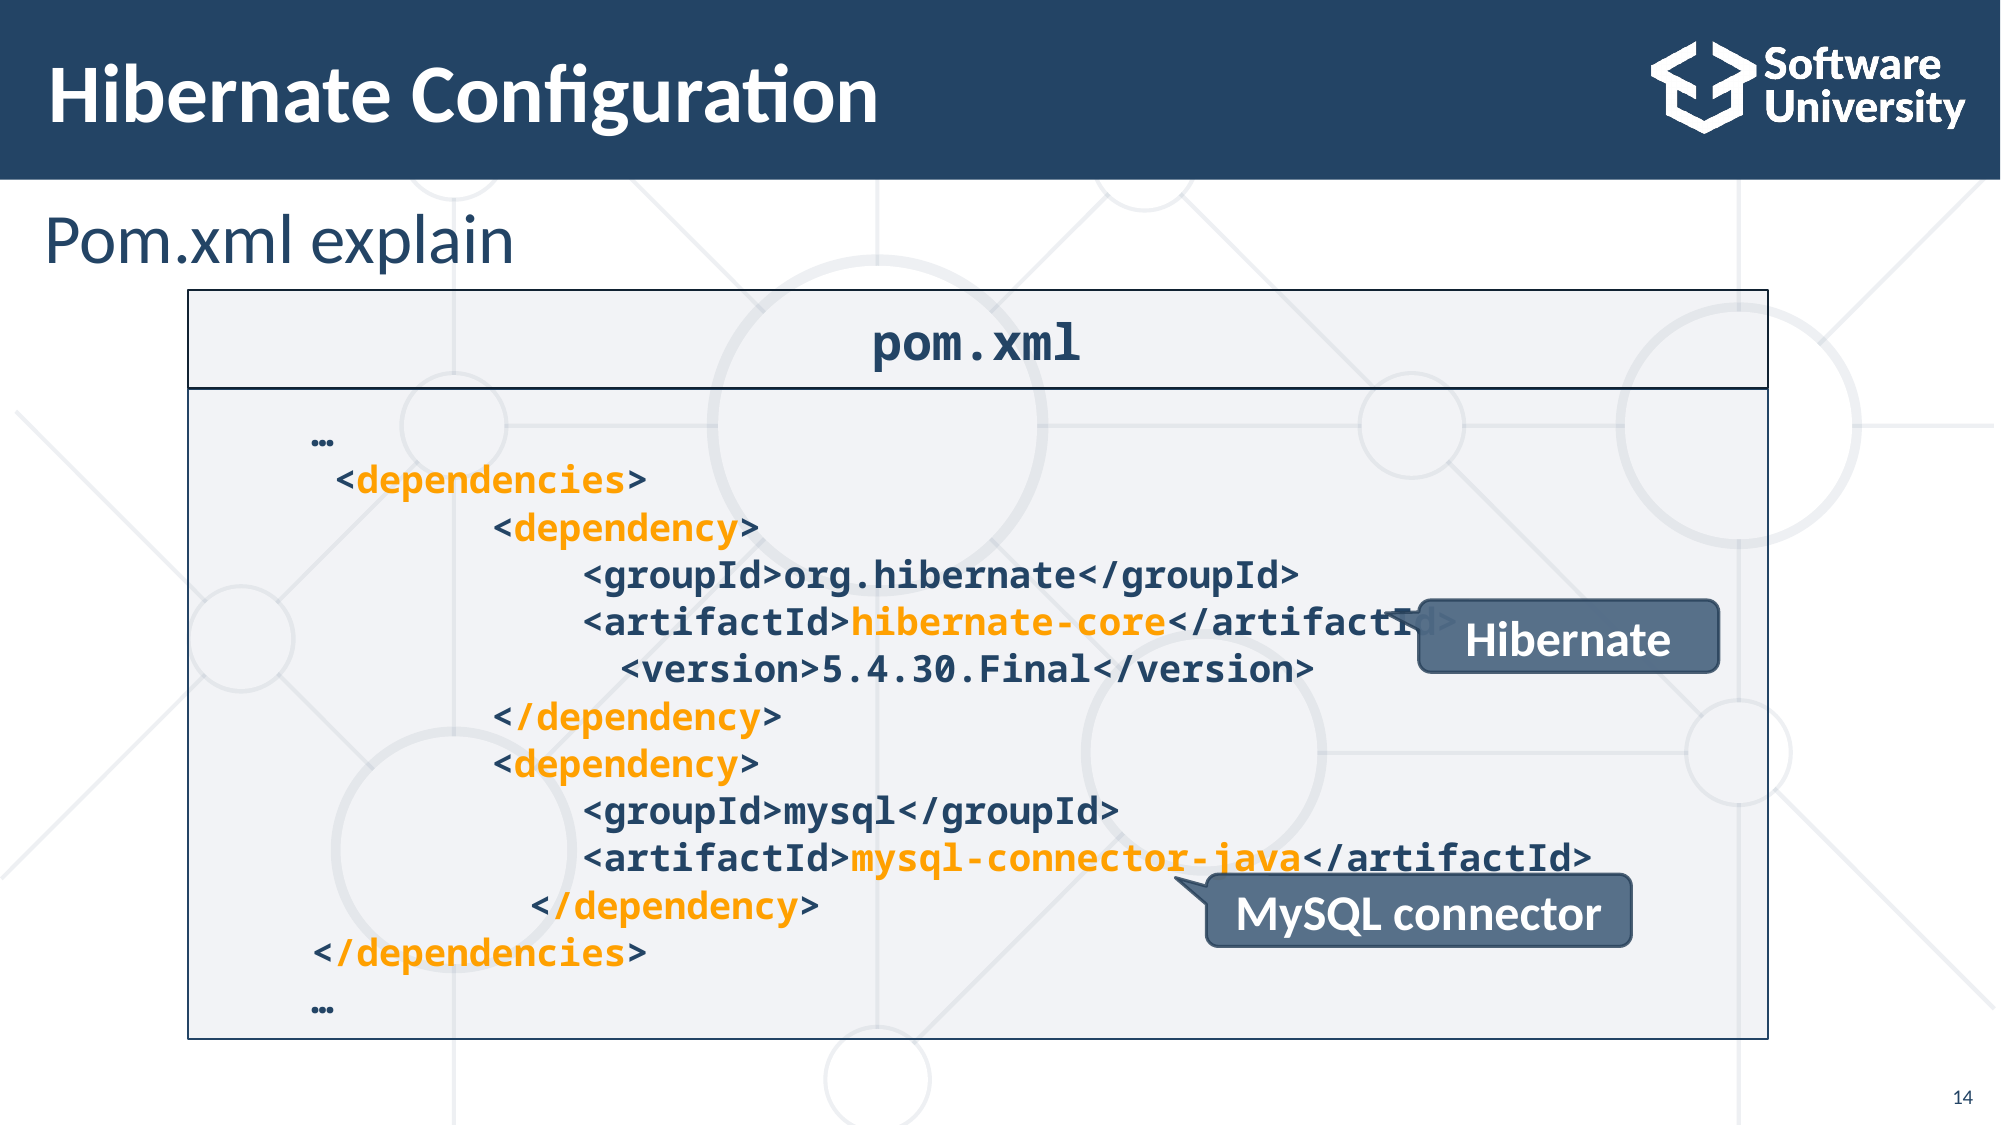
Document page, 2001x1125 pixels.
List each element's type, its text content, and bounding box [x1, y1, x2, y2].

list Pom.xml explain [26, 183, 1963, 1097]
text_box MySQL connector [1173, 872, 1634, 949]
text_box Hibernate [1383, 597, 1721, 675]
slide_number 14 [1927, 1067, 1989, 1117]
title Hibernate Configuration [31, 16, 1625, 162]
picture [1651, 41, 1966, 134]
text_box pom.xml [187, 289, 1769, 389]
text_box … <dependencies> <dependency> <groupId>org.hibernate</groupId> <artifactId>hibernate-core</artifactId> <version>5.4.30.Final</version> </dependency> <dependency> <groupId>mysql</groupId> <artifactId>mysql-connector-java</artifactId> </dependency> </dependencies> … [187, 389, 1769, 1039]
